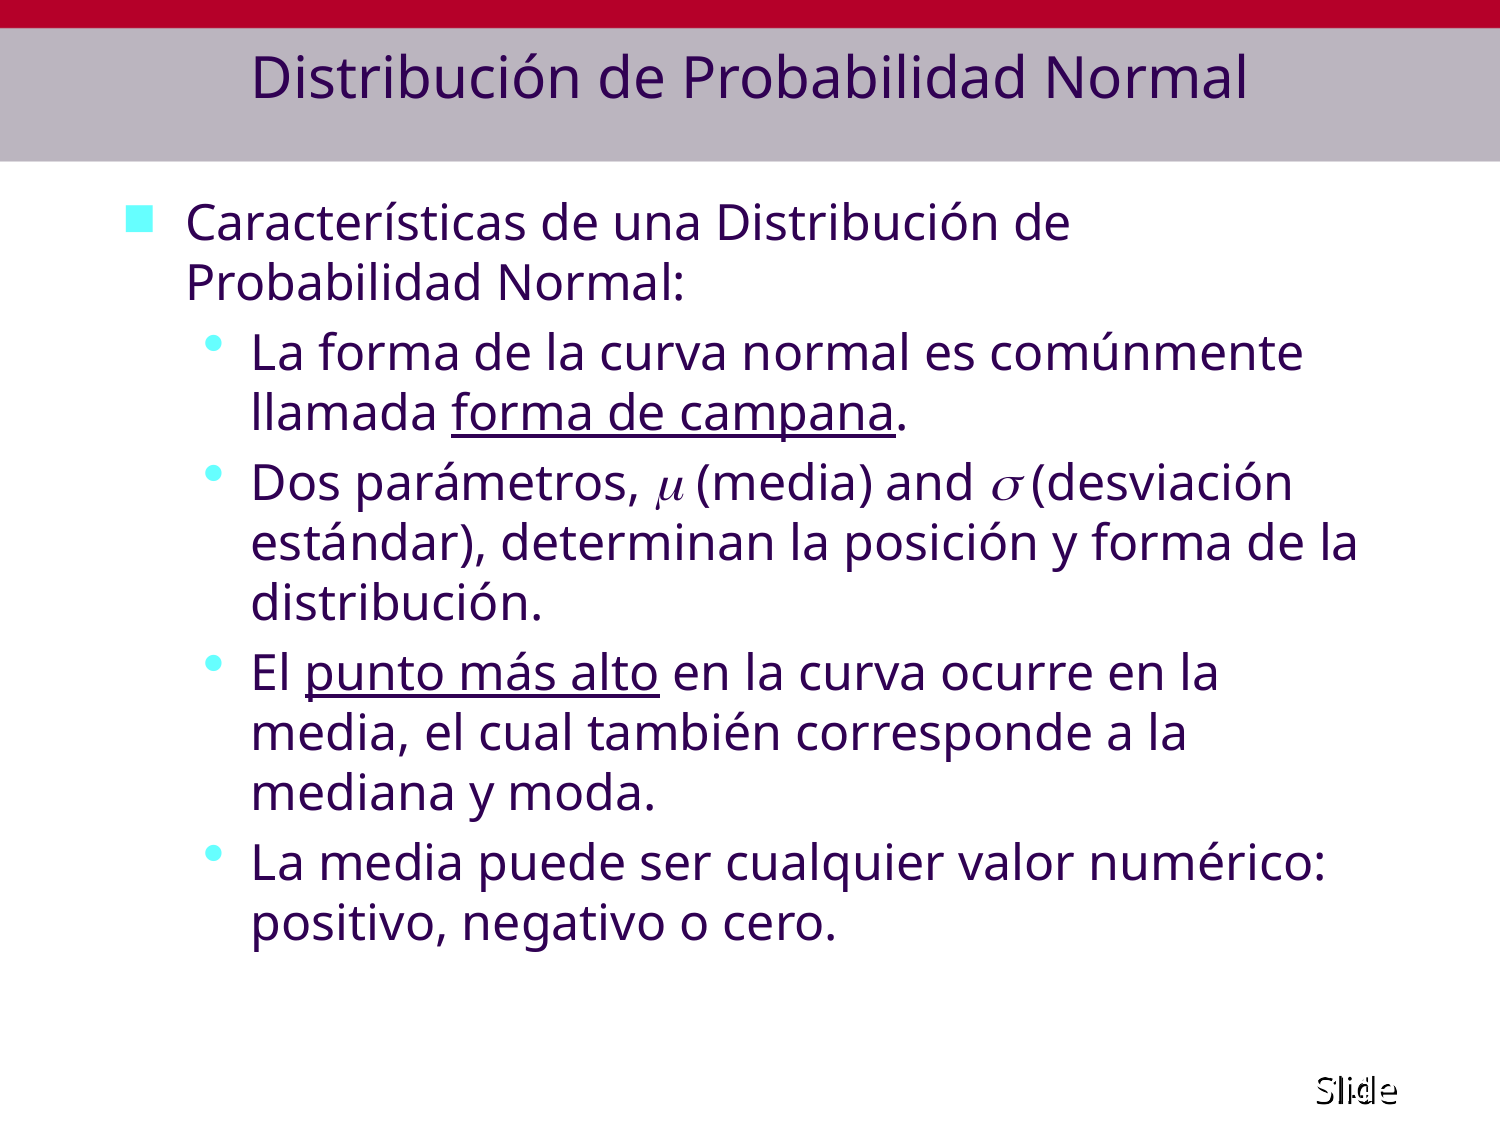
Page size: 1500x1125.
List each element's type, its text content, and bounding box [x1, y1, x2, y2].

list Características de una Distribución de Probabilidad Normal: La forma de la curva normal es comúnmente llamada forma de campana. Dos parámetros, m (media) and s (desviación estándar), determinan la posición y forma de la distribución. El punto más alto en la curva ocurre en la media, el cual también corresponde a la mediana y moda. La media puede ser cualquier valor numérico: positivo, negativo o cero. [113, 182, 1390, 980]
title Distribución de Probabilidad Normal [111, 18, 1388, 132]
picture [0, 0, 1500, 1125]
